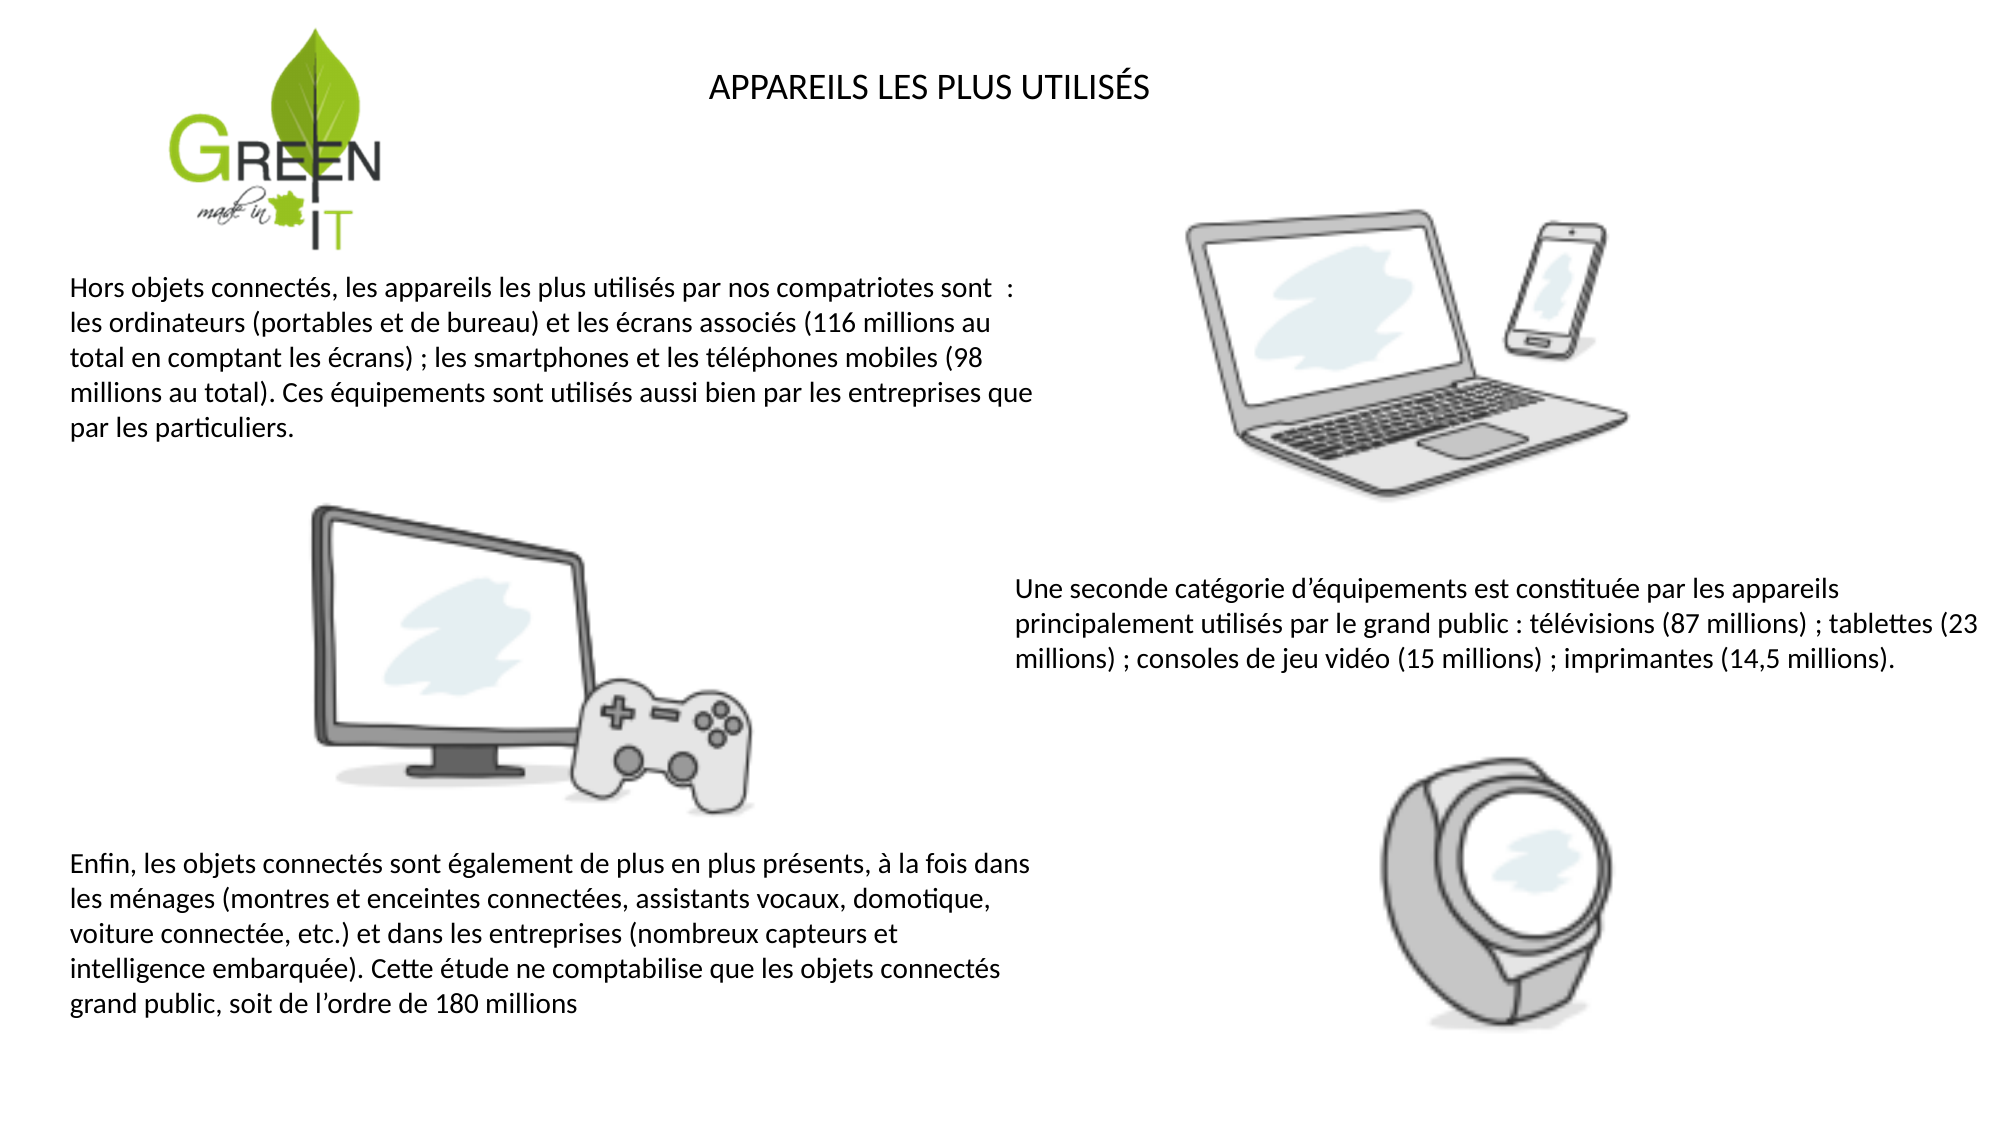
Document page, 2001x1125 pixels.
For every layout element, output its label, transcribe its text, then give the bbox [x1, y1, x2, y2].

text_box Enfin, les objets connectés sont également de plus en plus présents, à la fois dans les ménages (montres et enceintes connectées, assistants vocaux, domotique, voiture connectée, etc.) et dans les entreprises (nombreux capteurs et intelligence embarquée). Cette étude ne comptabilise que les objets connectés grand public, soit de l’ordre de 180 millions [55, 837, 1056, 1027]
text_box APPAREILS LES PLUS UTILISÉS [429, 54, 1430, 115]
picture [1162, 198, 1647, 519]
picture [151, 452, 855, 850]
text_box Une seconde catégorie d’équipements est constituée par les appareils principalement utilisés par le grand public : télévisions (87 millions) ; tablettes (23 millions) ; consoles de jeu vidéo (15 millions) ; imprimantes (14,5 millions). [999, 562, 2000, 683]
text_box Hors objets connectés, les appareils les plus utilisés par nos compatriotes sont : les ordinateurs (portables et de bureau) et les écrans associés (116 millions au total en comptant les écrans) ; les smartphones et les téléphones mobiles (98 millions au total). Ces équipements sont utilisés aussi bien par les entreprises que par les particuliers. [55, 260, 1056, 451]
picture [1236, 636, 1764, 1064]
picture [145, 6, 406, 283]
